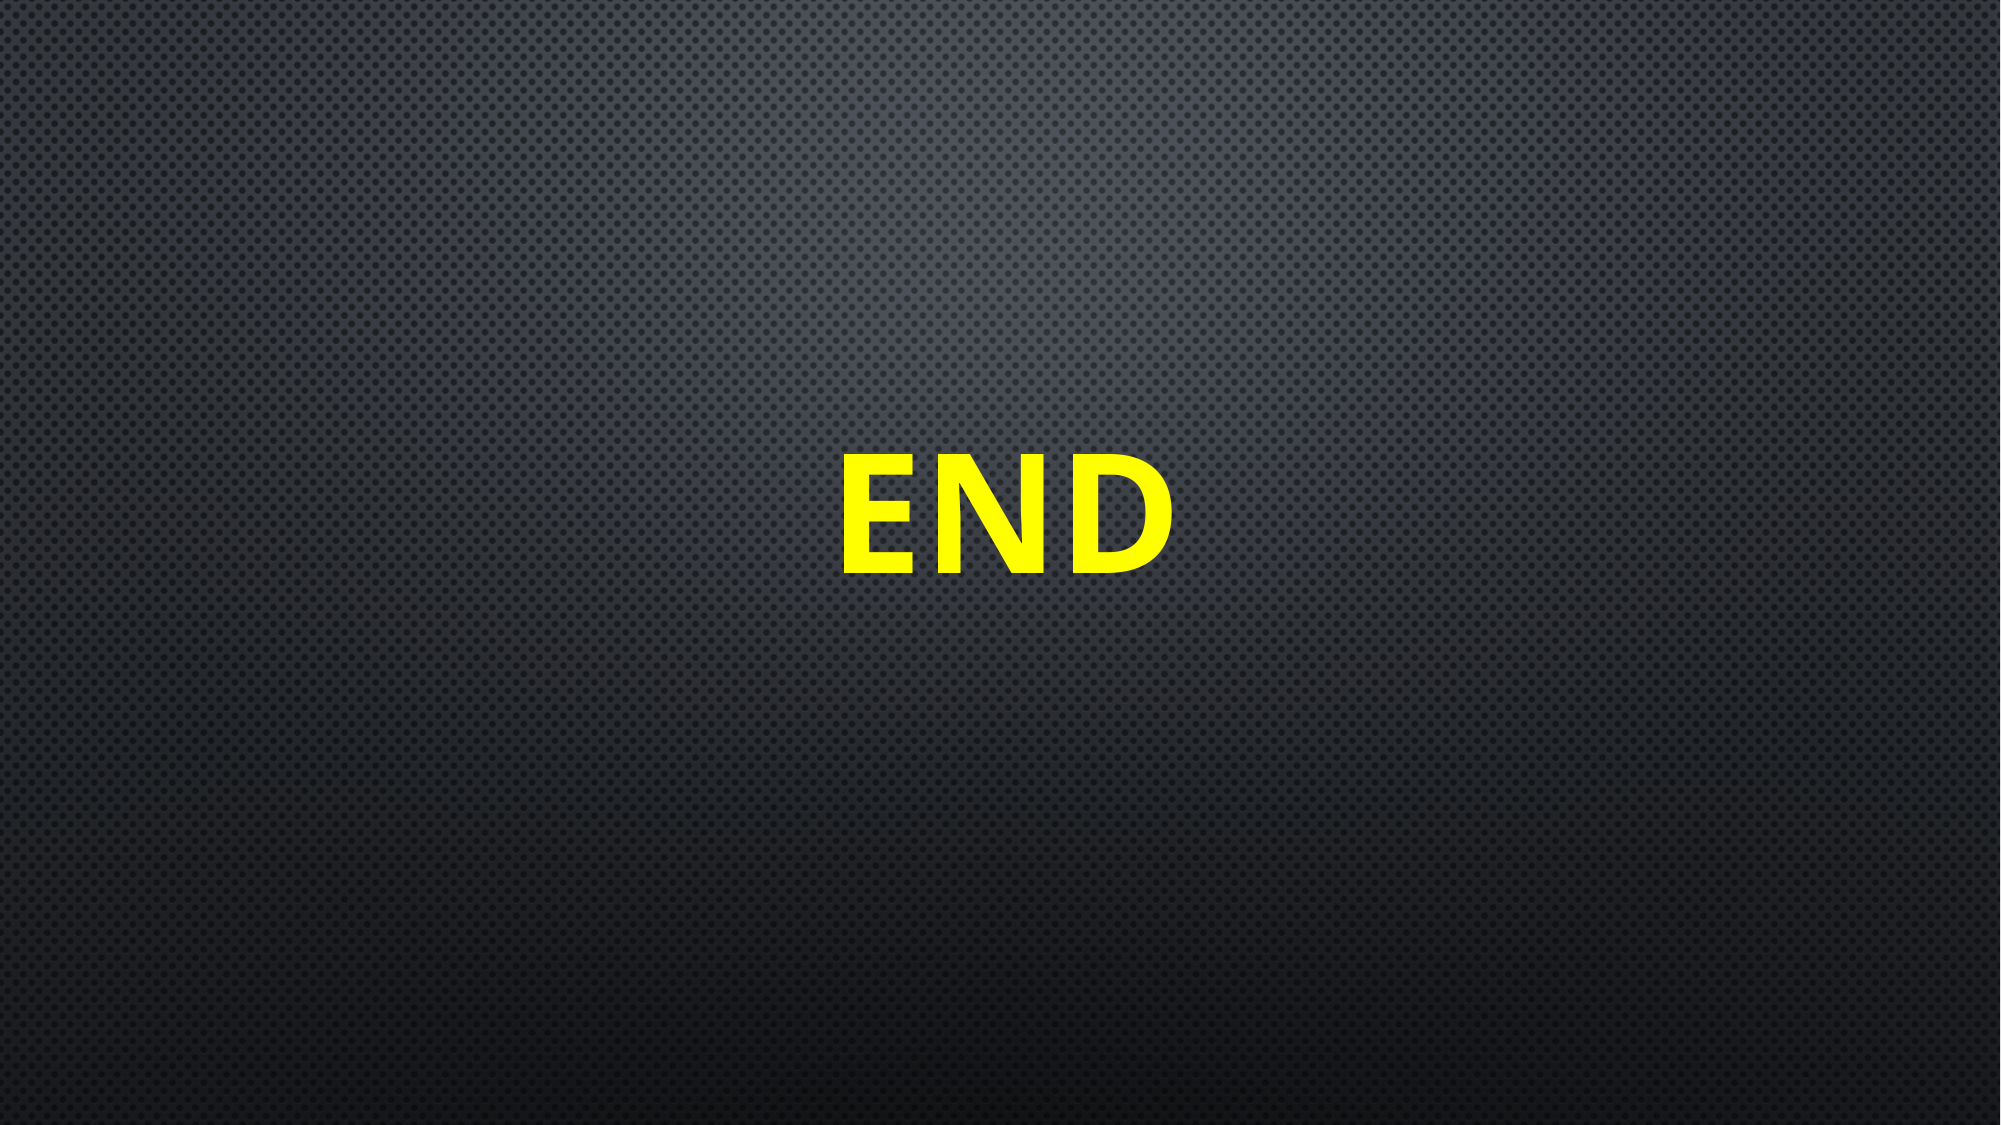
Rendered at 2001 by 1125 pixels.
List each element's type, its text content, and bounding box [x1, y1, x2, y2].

text_box END [647, 399, 1364, 615]
